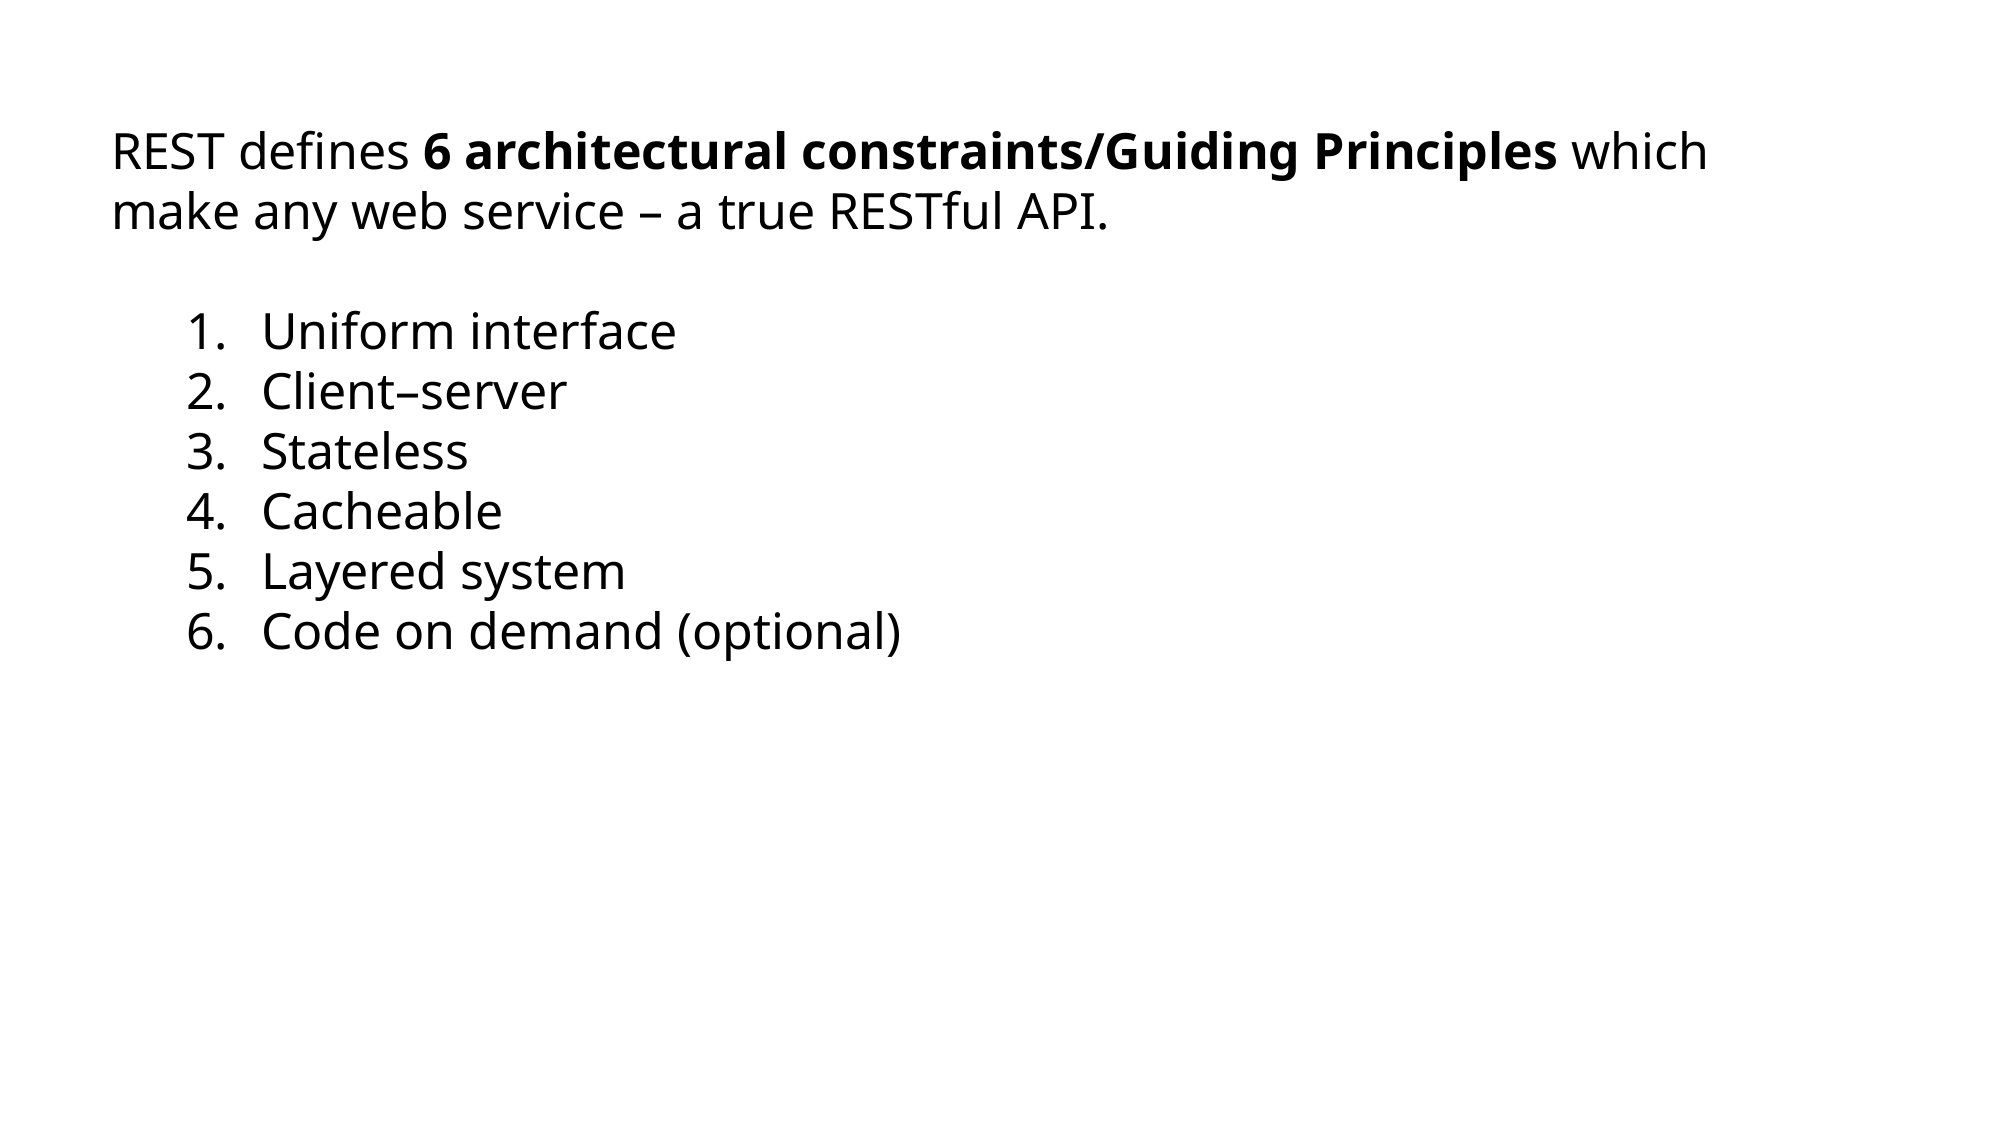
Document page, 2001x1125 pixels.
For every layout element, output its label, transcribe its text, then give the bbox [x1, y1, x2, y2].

text_box REST defines 6 architectural constraints/Guiding Principles which make any web service – a true RESTful API. Uniform interface Client–server Stateless Cacheable Layered system Code on demand (optional) [96, 111, 1859, 712]
